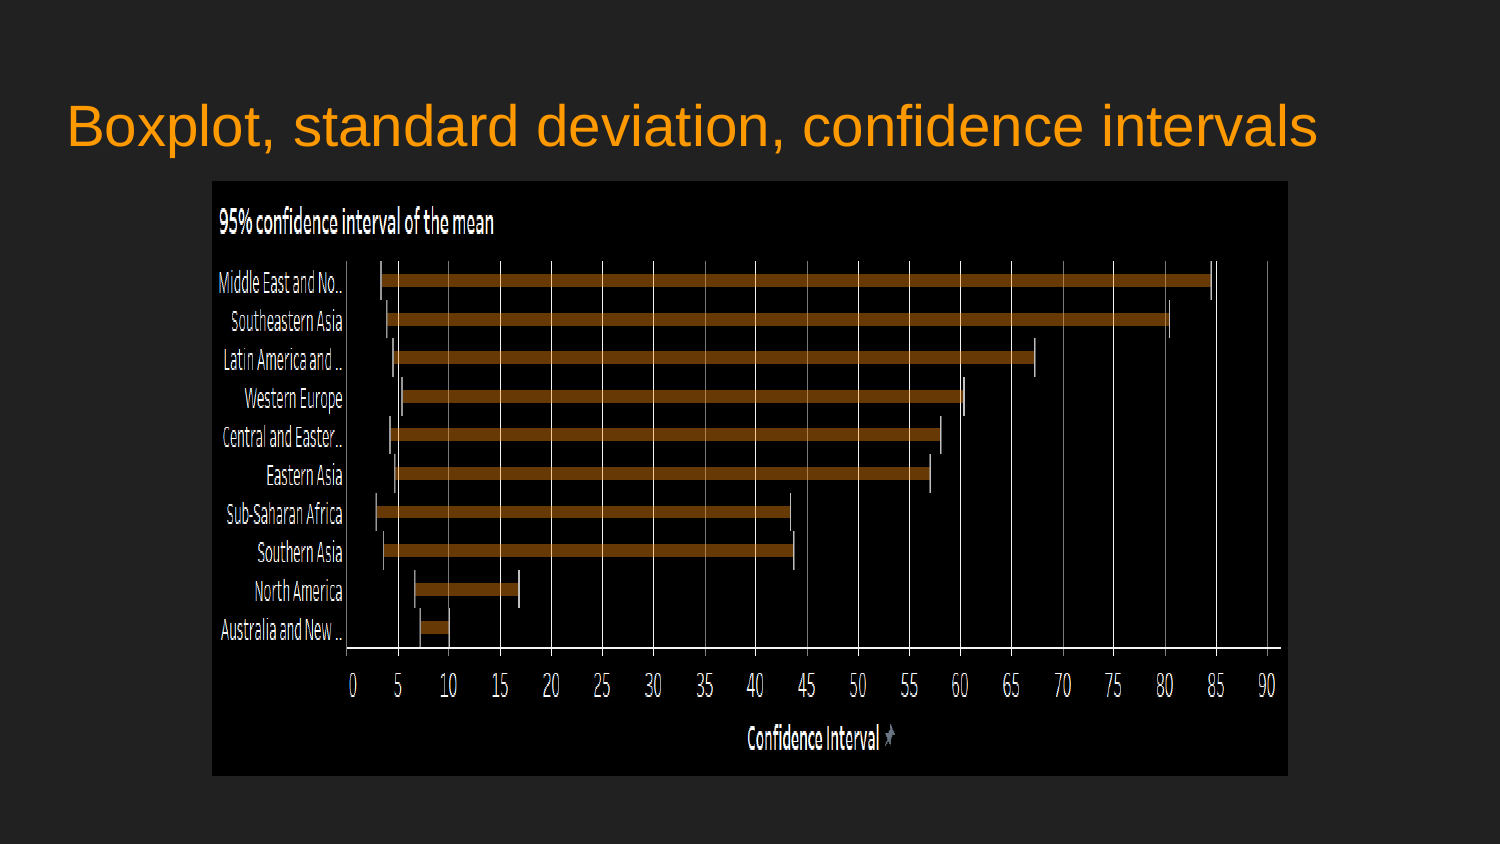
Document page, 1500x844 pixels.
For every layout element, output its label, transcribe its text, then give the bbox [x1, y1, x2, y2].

picture [212, 181, 1288, 776]
title Boxplot, standard deviation, confidence intervals [51, 72, 1449, 167]
